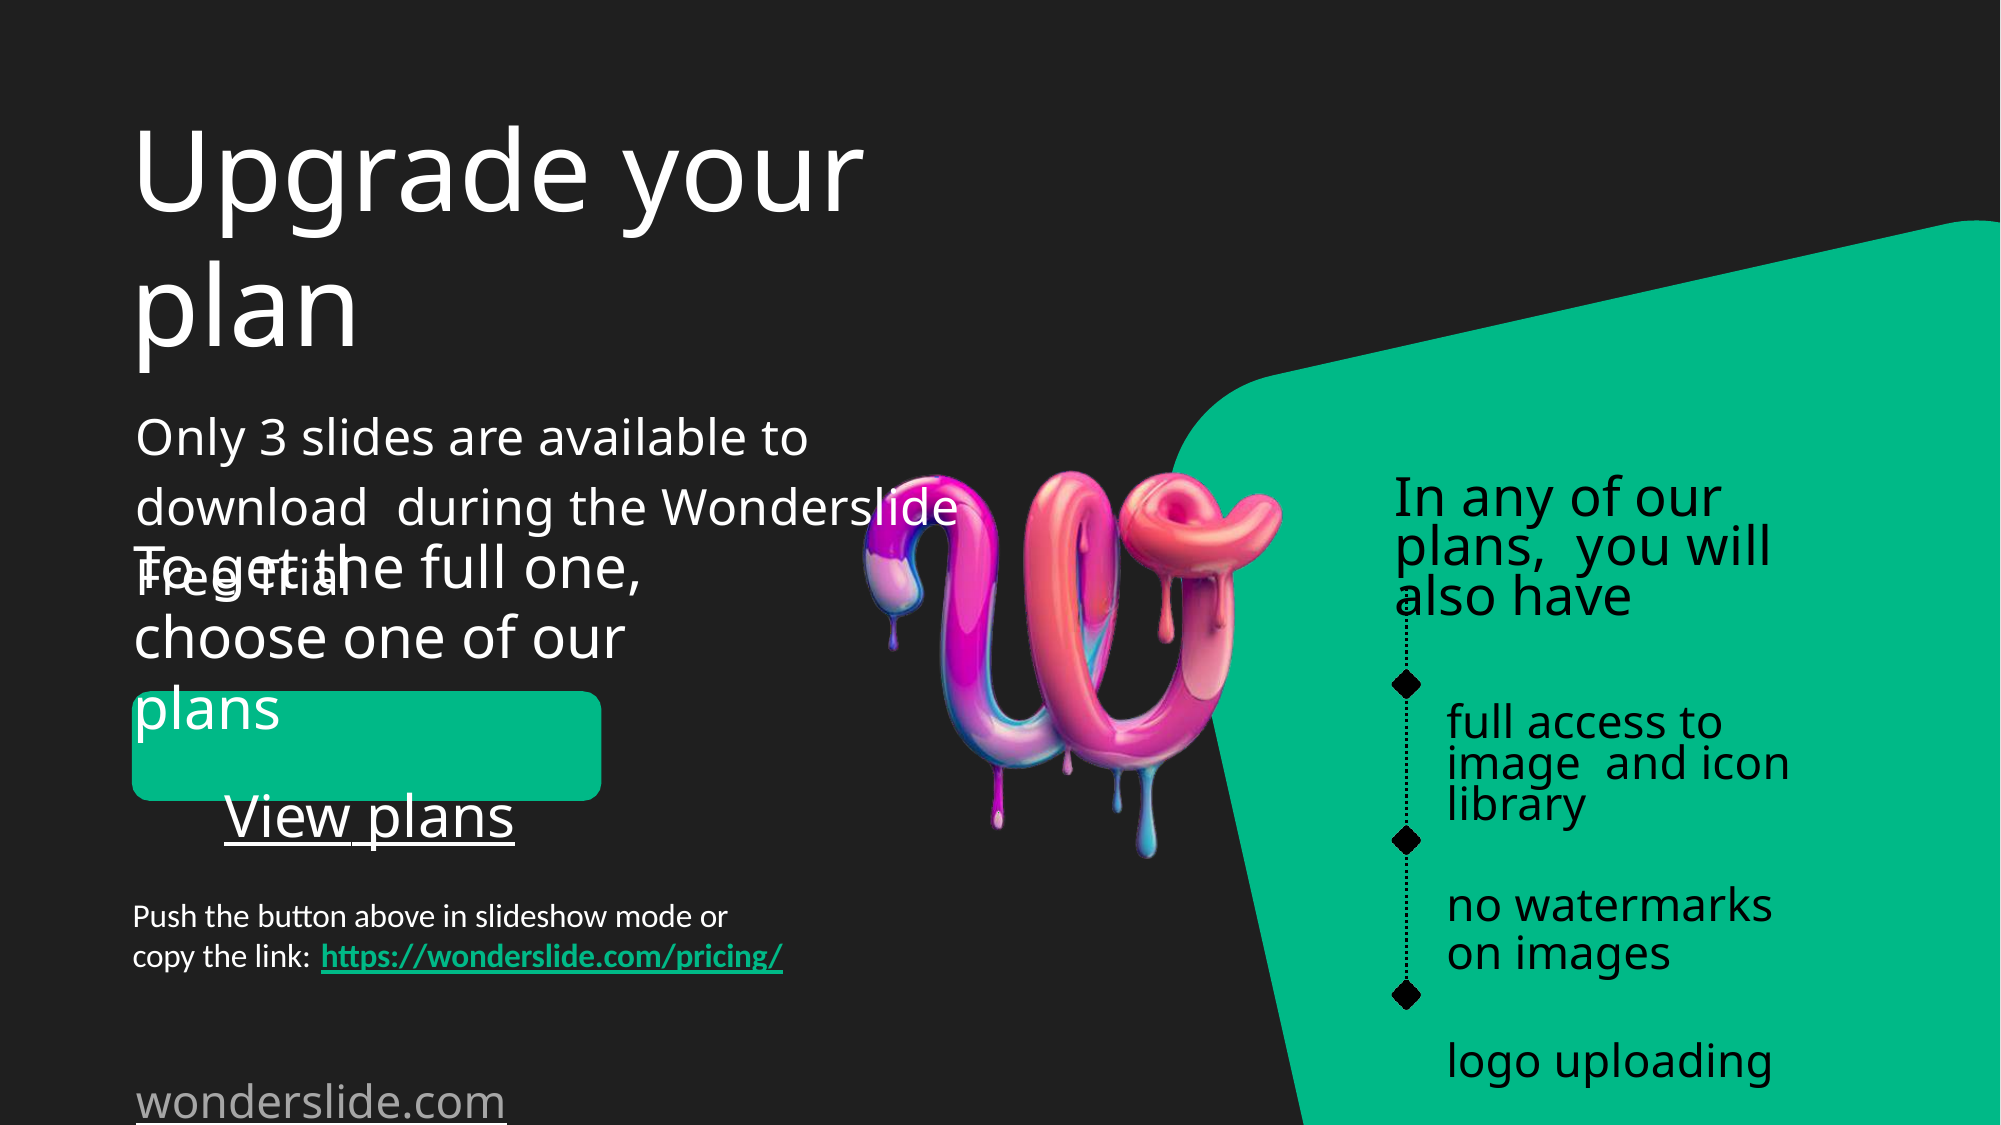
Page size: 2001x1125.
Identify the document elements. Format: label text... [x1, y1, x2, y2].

title Upgrade your plan Only 3 slides are available to download during the Wonderslide Free Trial [128, 97, 1058, 606]
text_box To get the full one, choose one of our plans View plans Push the button above in slideshow mode or copy the link: https://wonderslide.com/pricing/ wonderslide.com [130, 527, 793, 1125]
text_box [1391, 587, 1422, 1010]
picture [795, 395, 1348, 900]
text_box In any of our plans, you will also have full access to image and icon library no watermarks on images logo uploading [1392, 459, 1863, 1087]
